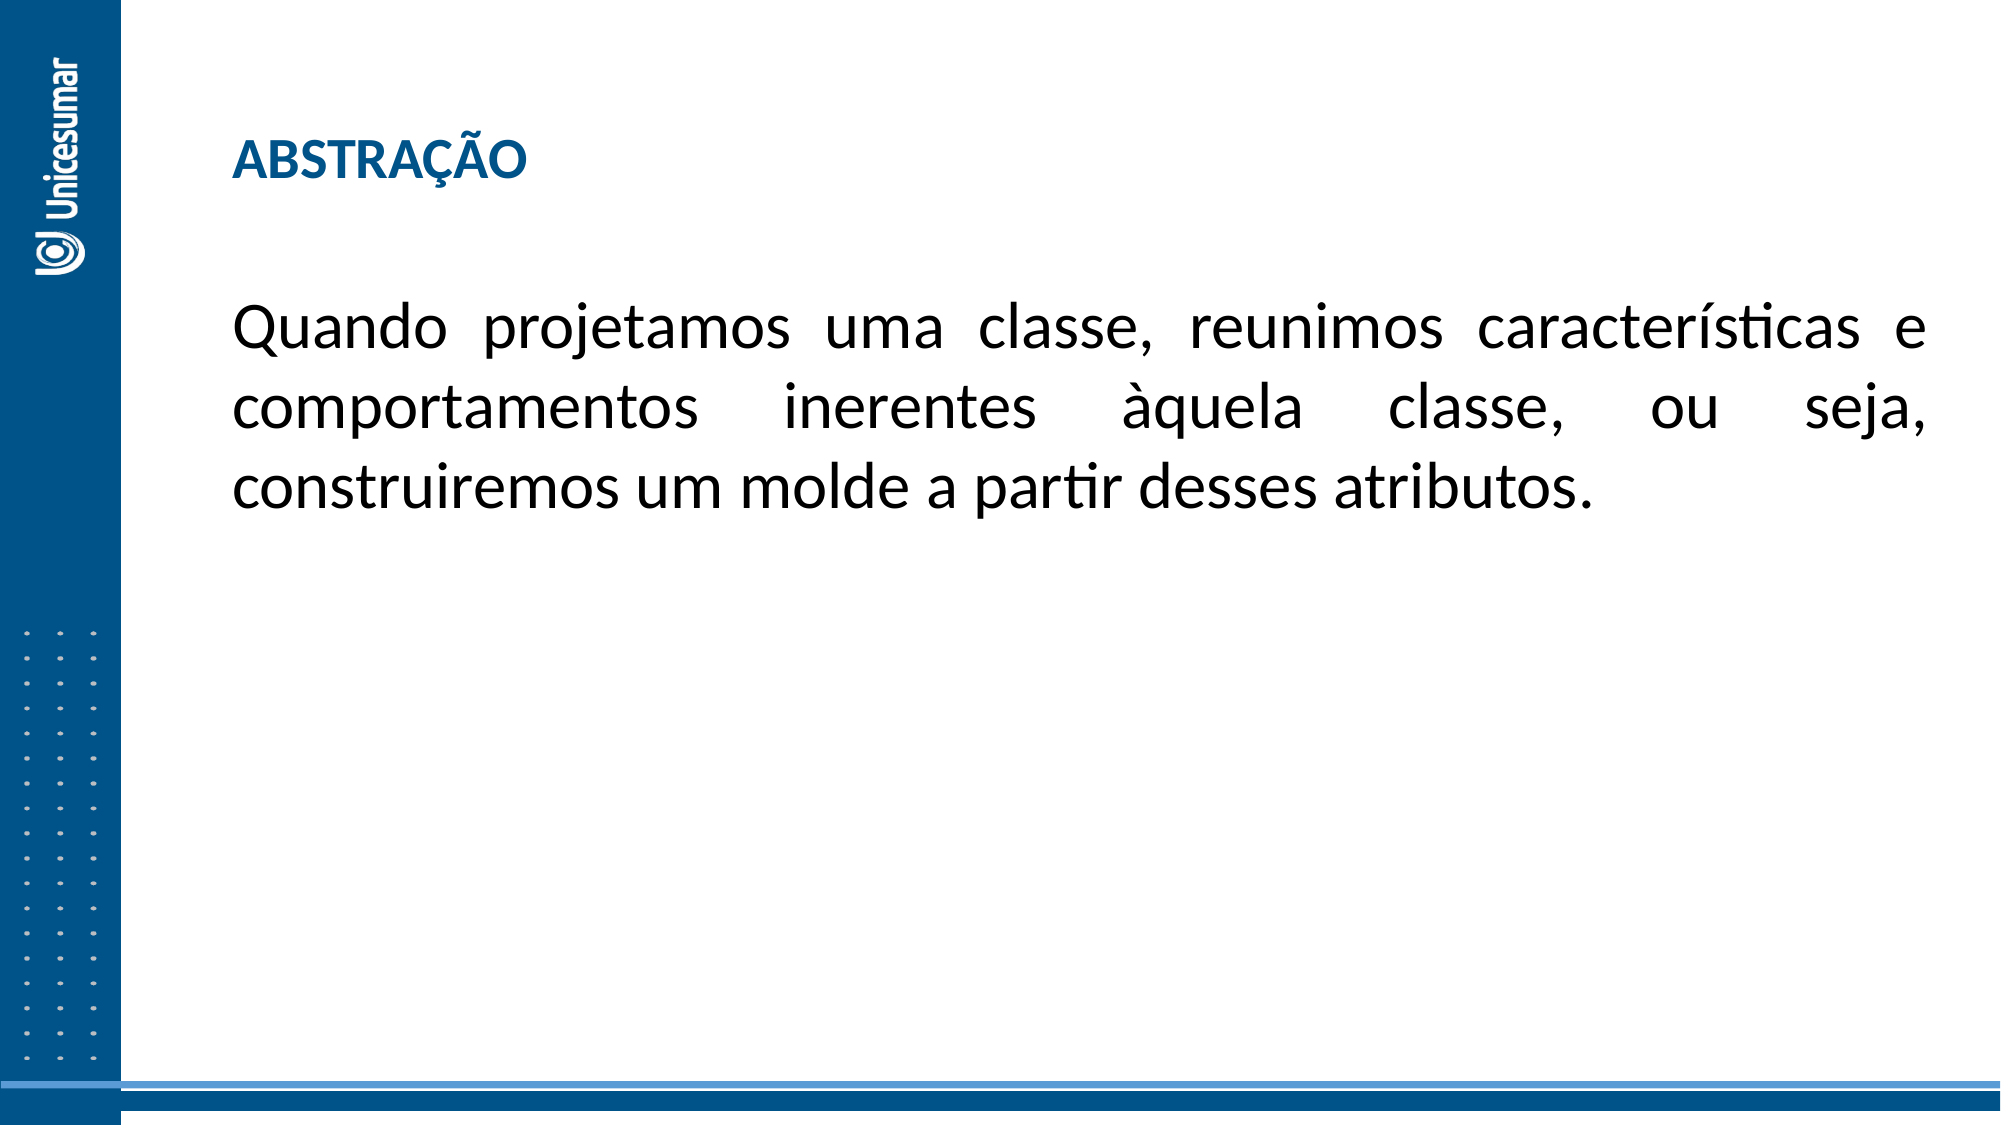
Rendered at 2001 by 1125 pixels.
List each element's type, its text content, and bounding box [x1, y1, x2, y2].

picture [24, 631, 111, 1060]
list Quando projetamos uma classe, reunimos características e comportamentos inerentes àquela classe, ou seja, construiremos um molde a partir desses atributos. [217, 274, 1945, 969]
picture [36, 58, 85, 275]
list ABSTRAÇÃO [217, 81, 1945, 237]
